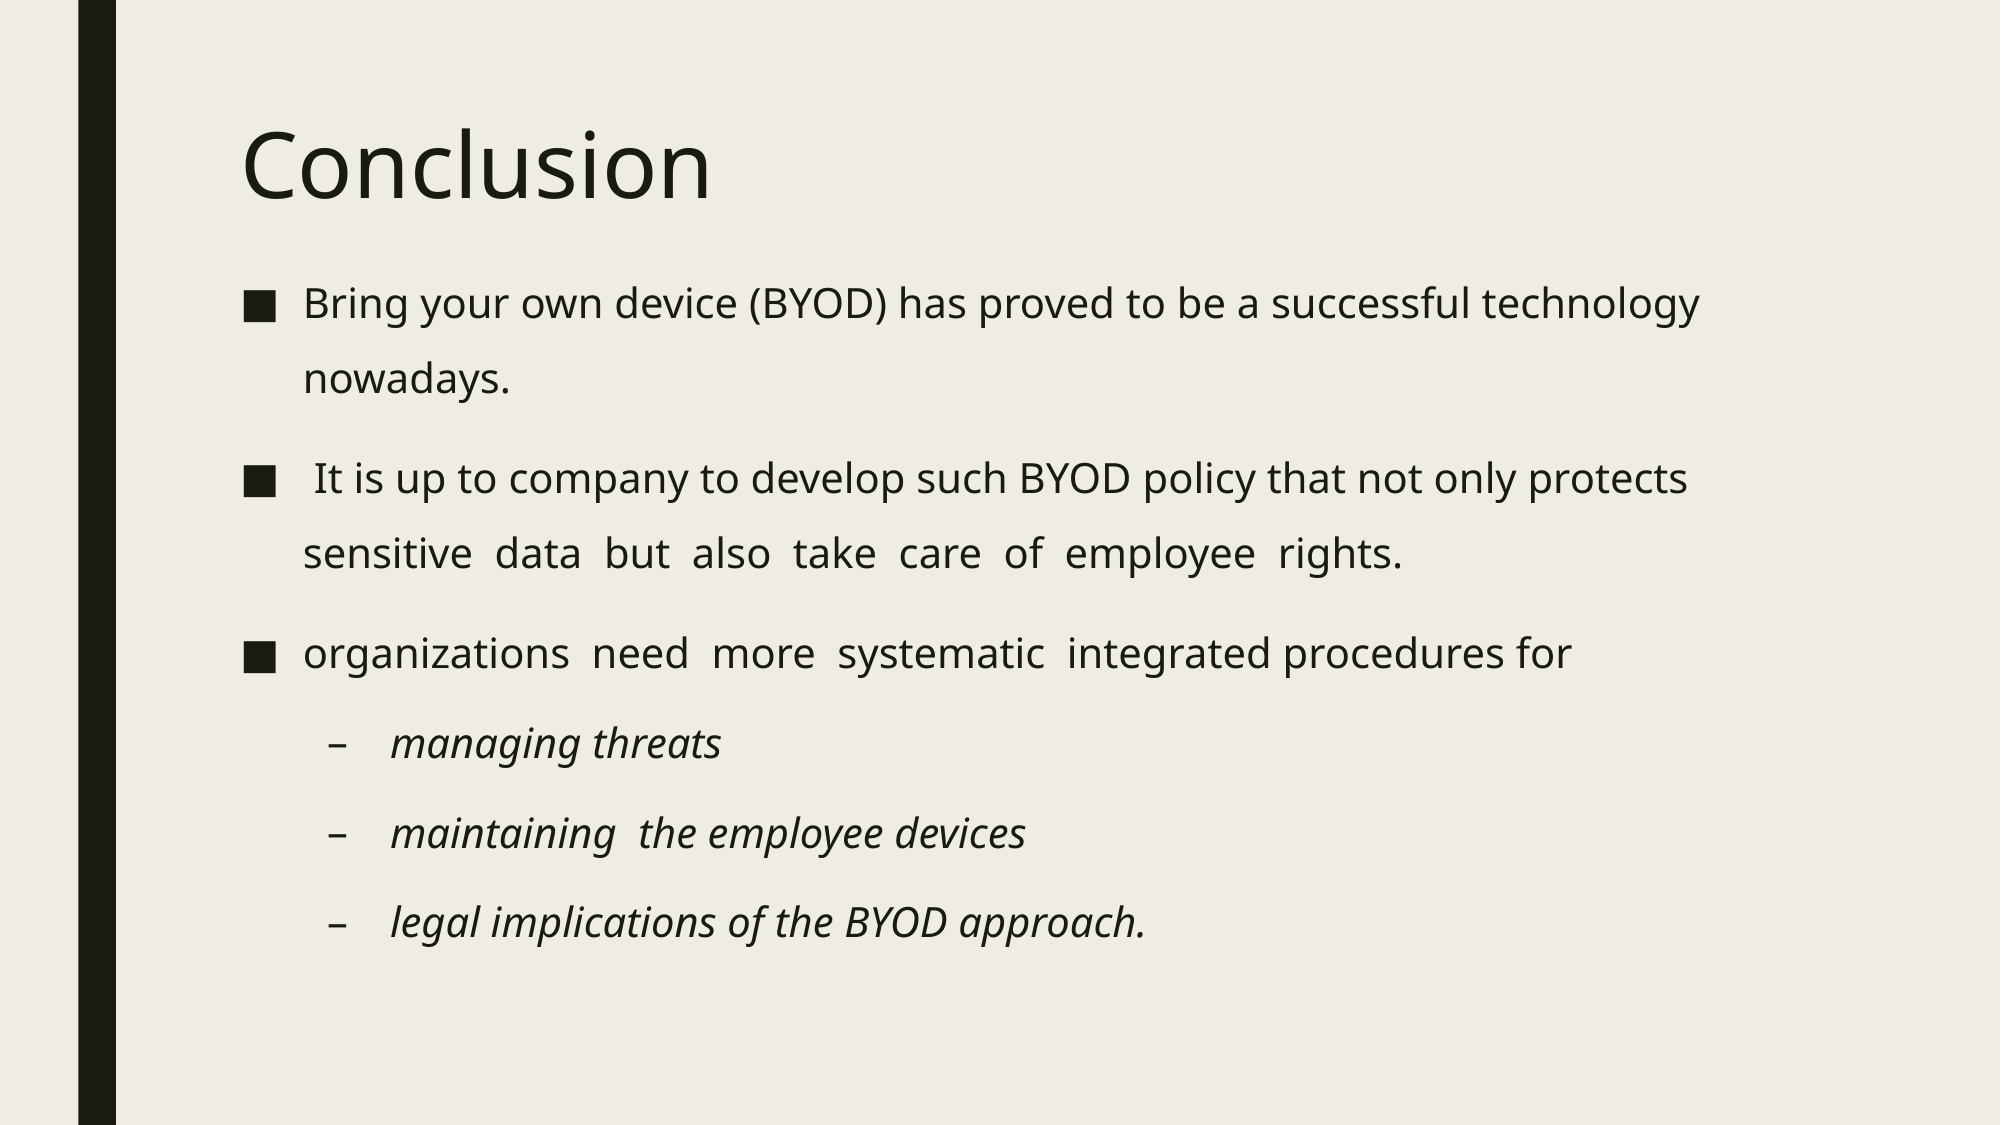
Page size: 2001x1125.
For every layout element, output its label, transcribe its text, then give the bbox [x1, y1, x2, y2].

list Bring your own device (BYOD) has proved to be a successful technology nowadays. It is up to company to develop such BYOD policy that not only protects sensitive data but also take care of employee rights. organizations need more systematic integrated procedures for managing threats maintaining the employee devices legal implications of the BYOD approach. [225, 243, 1800, 963]
title Conclusion [225, 112, 1800, 243]
